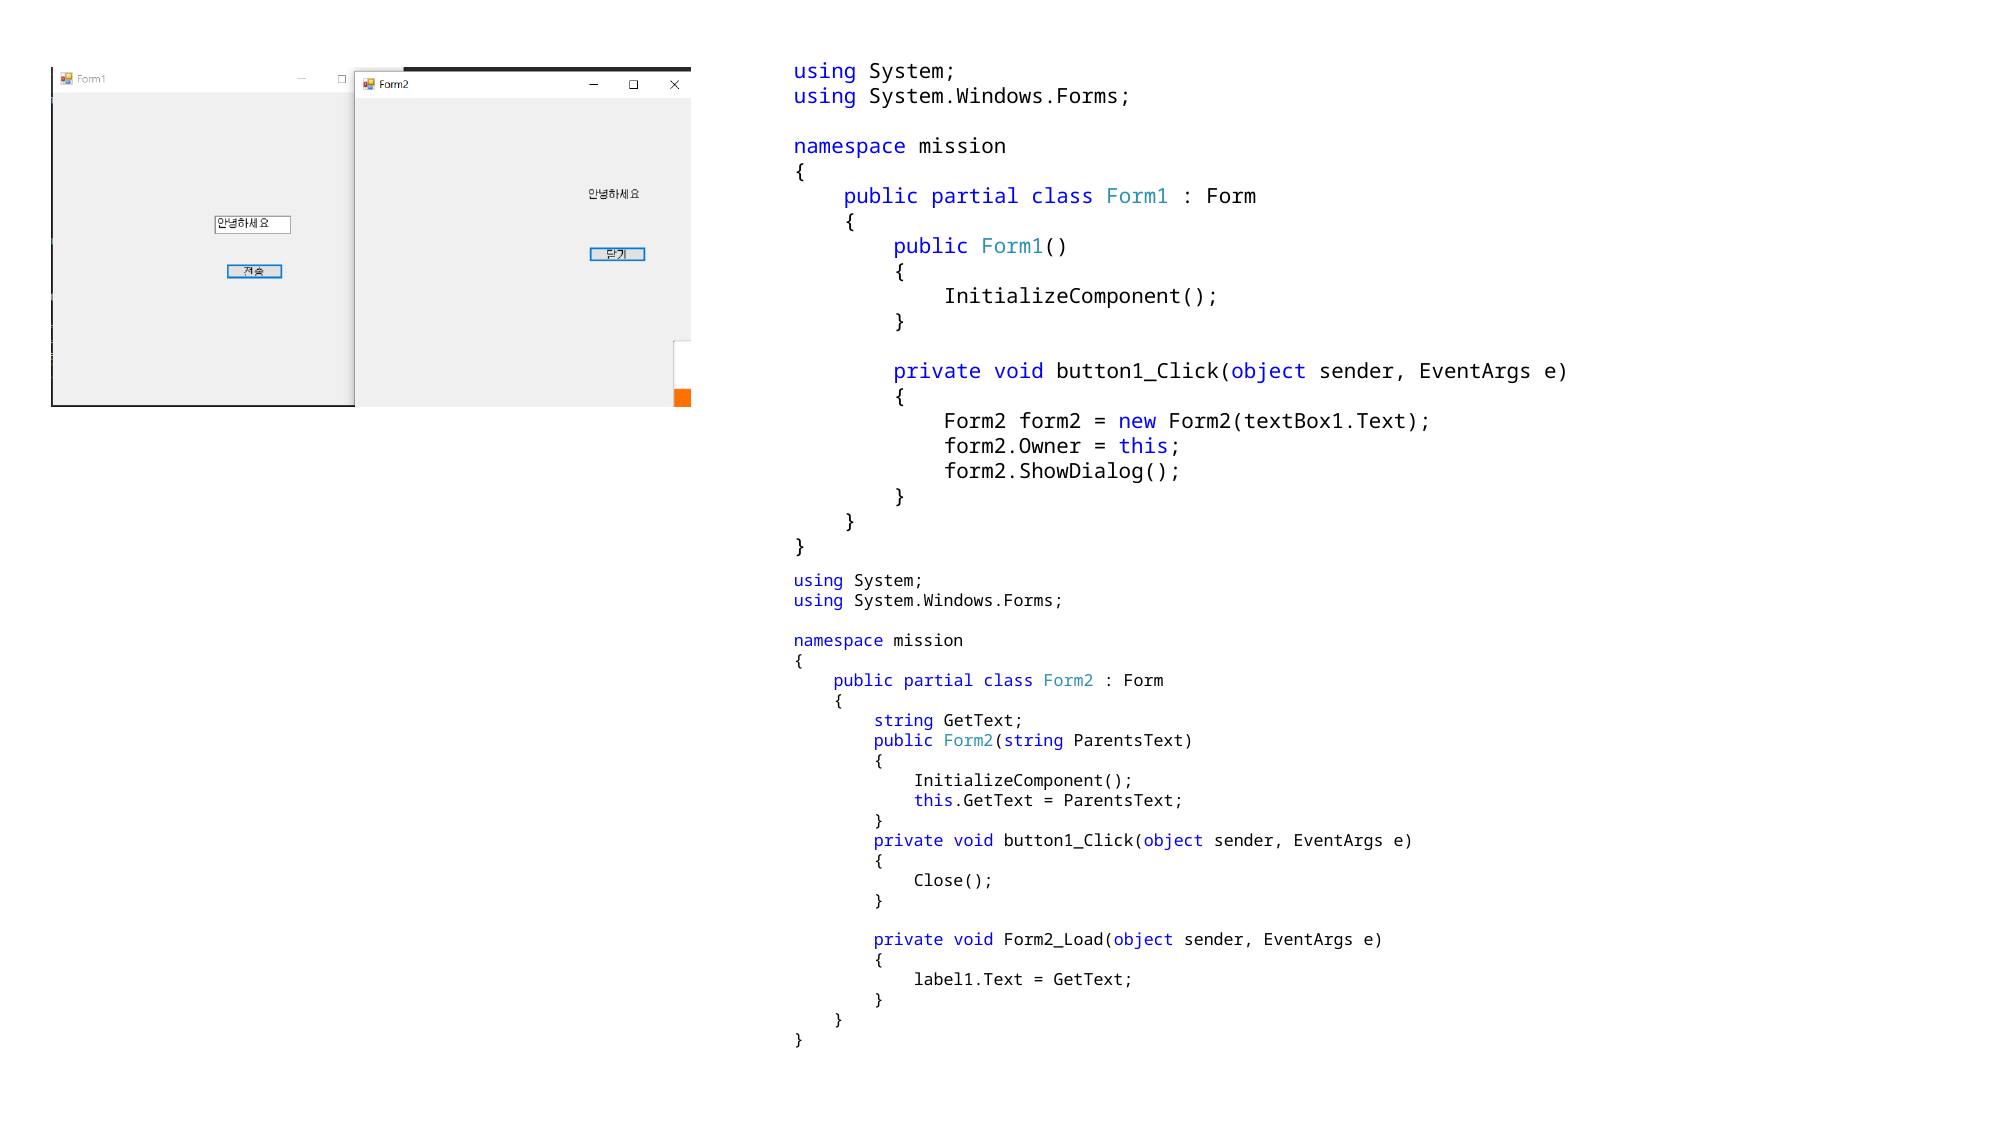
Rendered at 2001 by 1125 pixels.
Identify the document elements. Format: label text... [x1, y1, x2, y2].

text_box using System; using System.Windows.Forms; namespace mission { public partial class Form2 : Form { string GetText; public Form2(string ParentsText) { InitializeComponent(); this.GetText = ParentsText; } private void button1_Click(object sender, EventArgs e) { Close(); } private void Form2_Load(object sender, EventArgs e) { label1.Text = GetText; } } } [779, 562, 1933, 1057]
text_box using System; using System.Windows.Forms; namespace mission { public partial class Form1 : Form { public Form1() { InitializeComponent(); } private void button1_Click(object sender, EventArgs e) { Form2 form2 = new Form2(textBox1.Text); form2.Owner = this; form2.ShowDialog(); } } } [779, 50, 1933, 562]
picture [51, 67, 691, 407]
